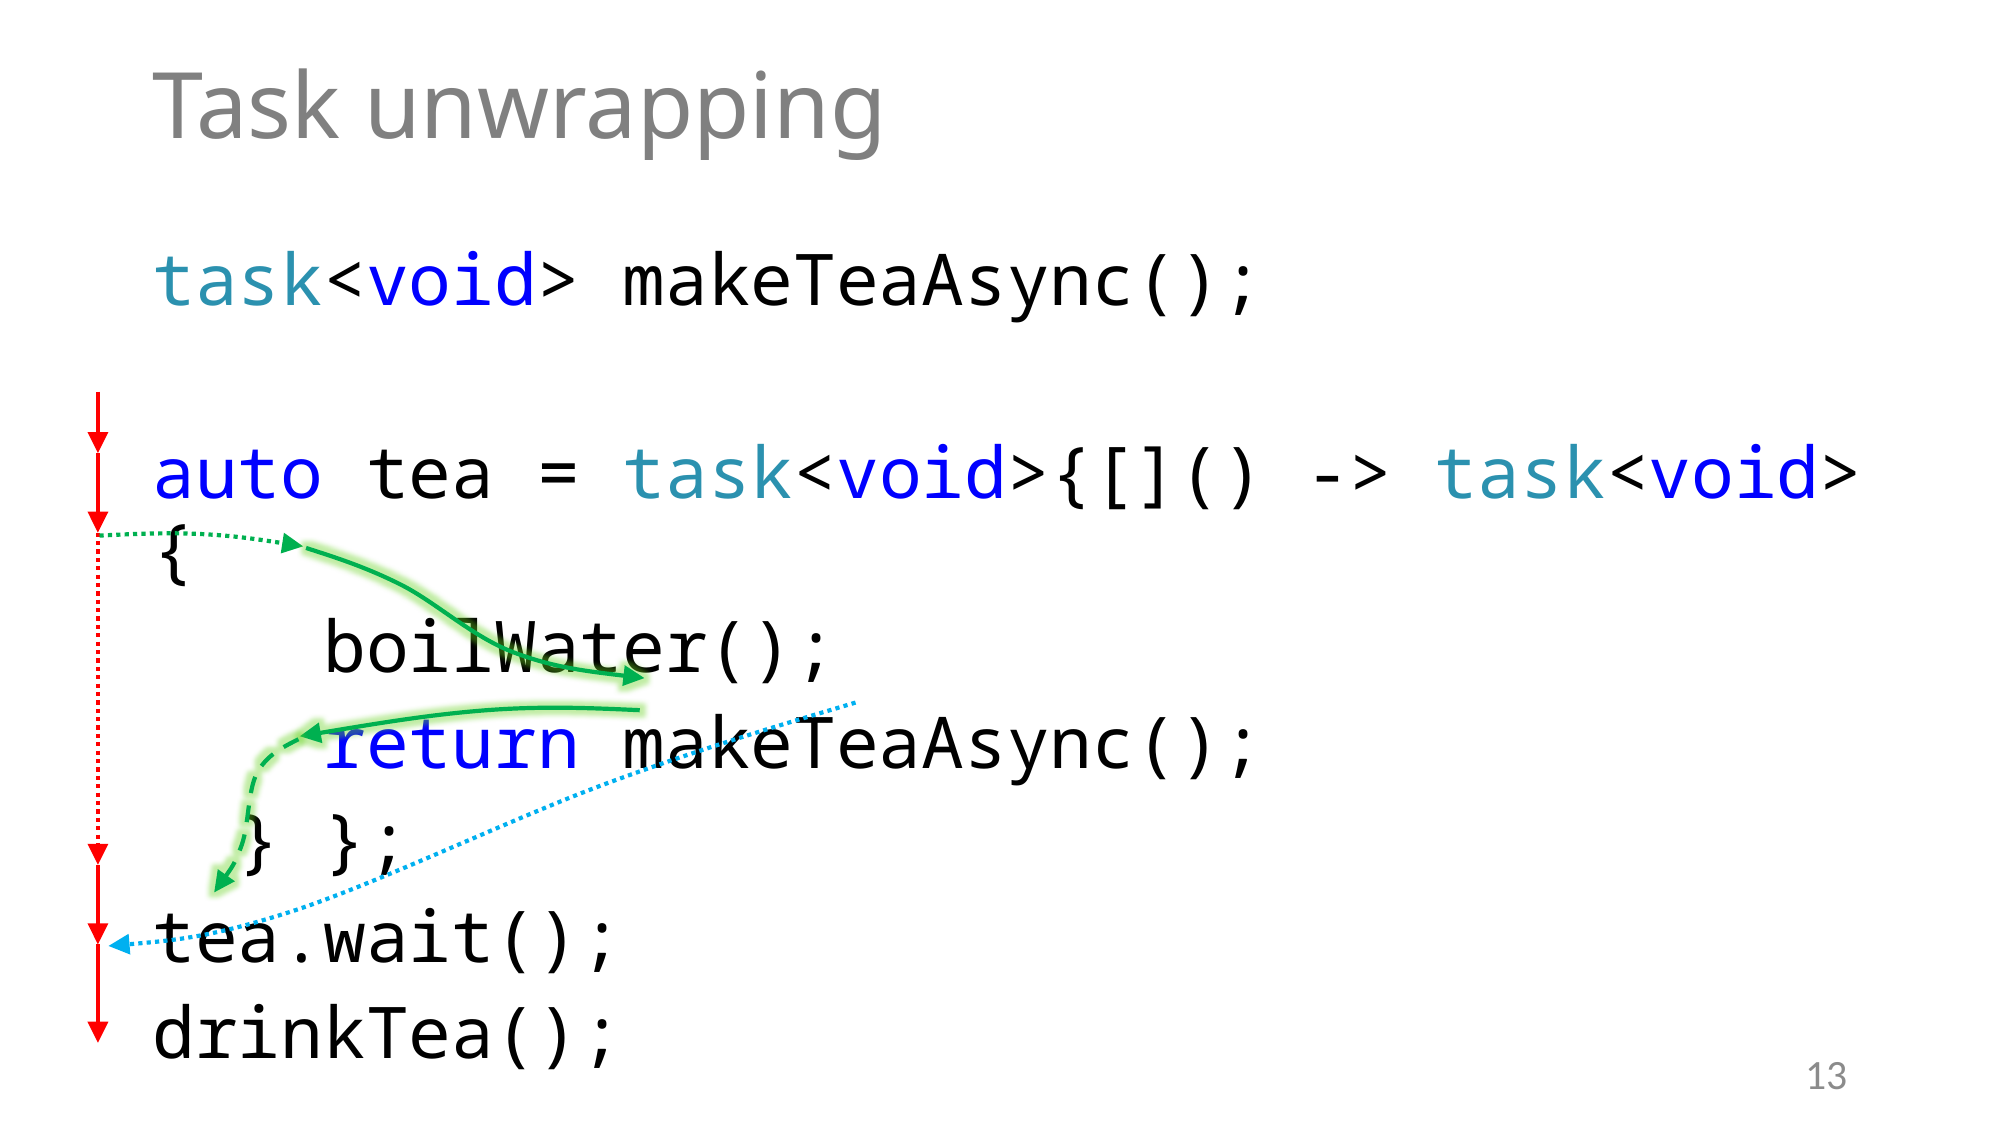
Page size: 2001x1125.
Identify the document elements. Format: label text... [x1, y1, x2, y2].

text_box [99, 532, 301, 554]
text_box [305, 546, 645, 686]
text_box [304, 706, 640, 744]
text_box [108, 701, 856, 955]
text_box [214, 738, 299, 893]
list task<void> makeTeaAsync(); auto tea = task<void>{[]() -> task<void> { boilWater(); return makeTeaAsync(); } }; tea.wait(); drinkTea(); [137, 236, 1904, 1087]
slide_number 13 [1412, 1042, 1863, 1103]
title Task unwrapping [137, 0, 1863, 218]
